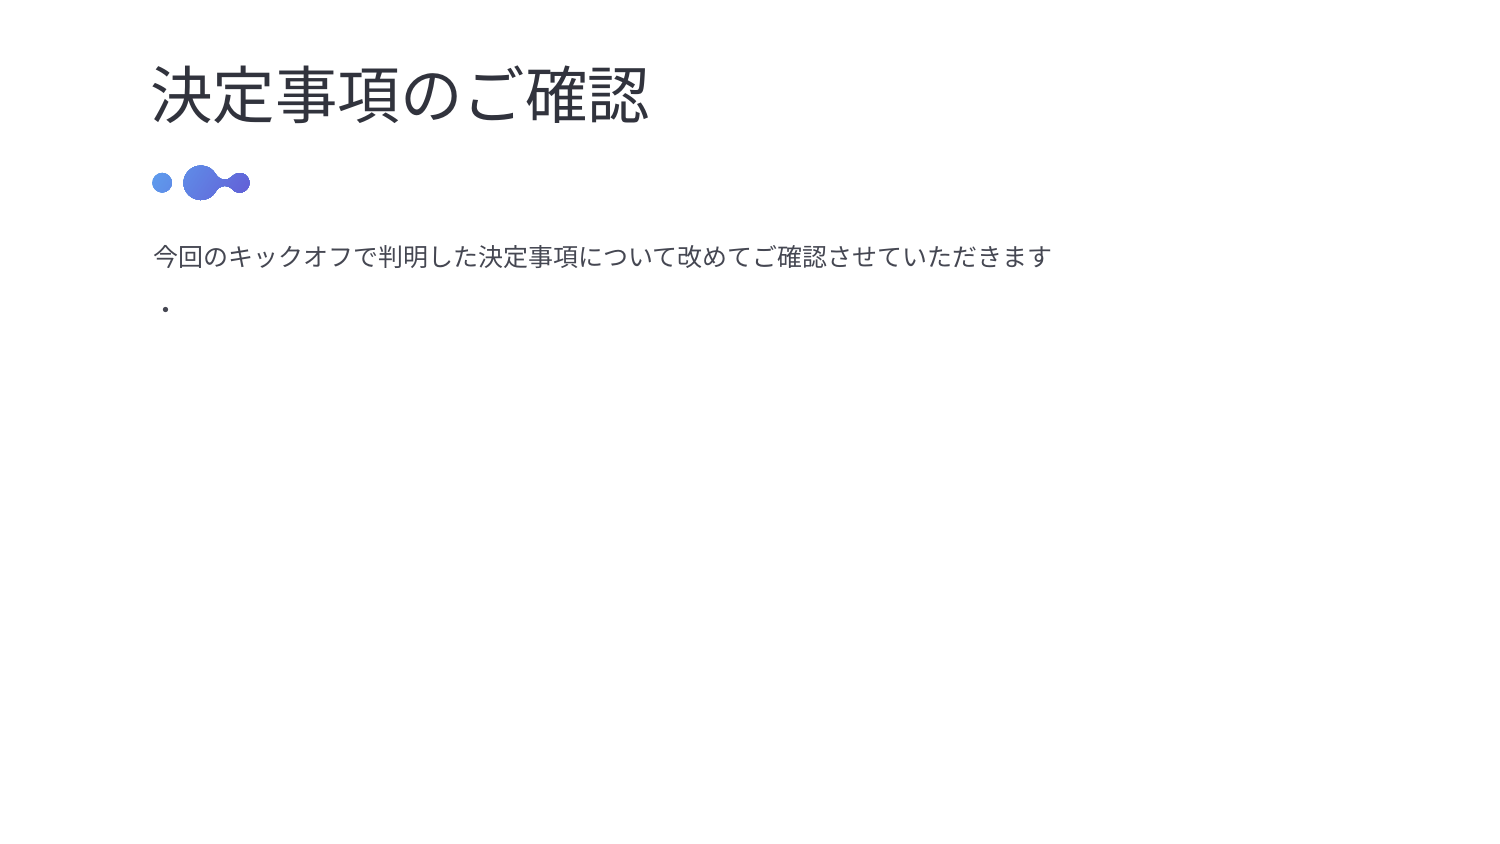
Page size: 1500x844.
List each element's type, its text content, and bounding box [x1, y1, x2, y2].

text_box 今回のキックオフで判明した決定事項について改めてご確認させていただきます ・ [150, 232, 1334, 621]
text_box [183, 165, 250, 201]
text_box 決定事項のご確認 [147, 53, 1097, 133]
text_box [152, 172, 172, 193]
